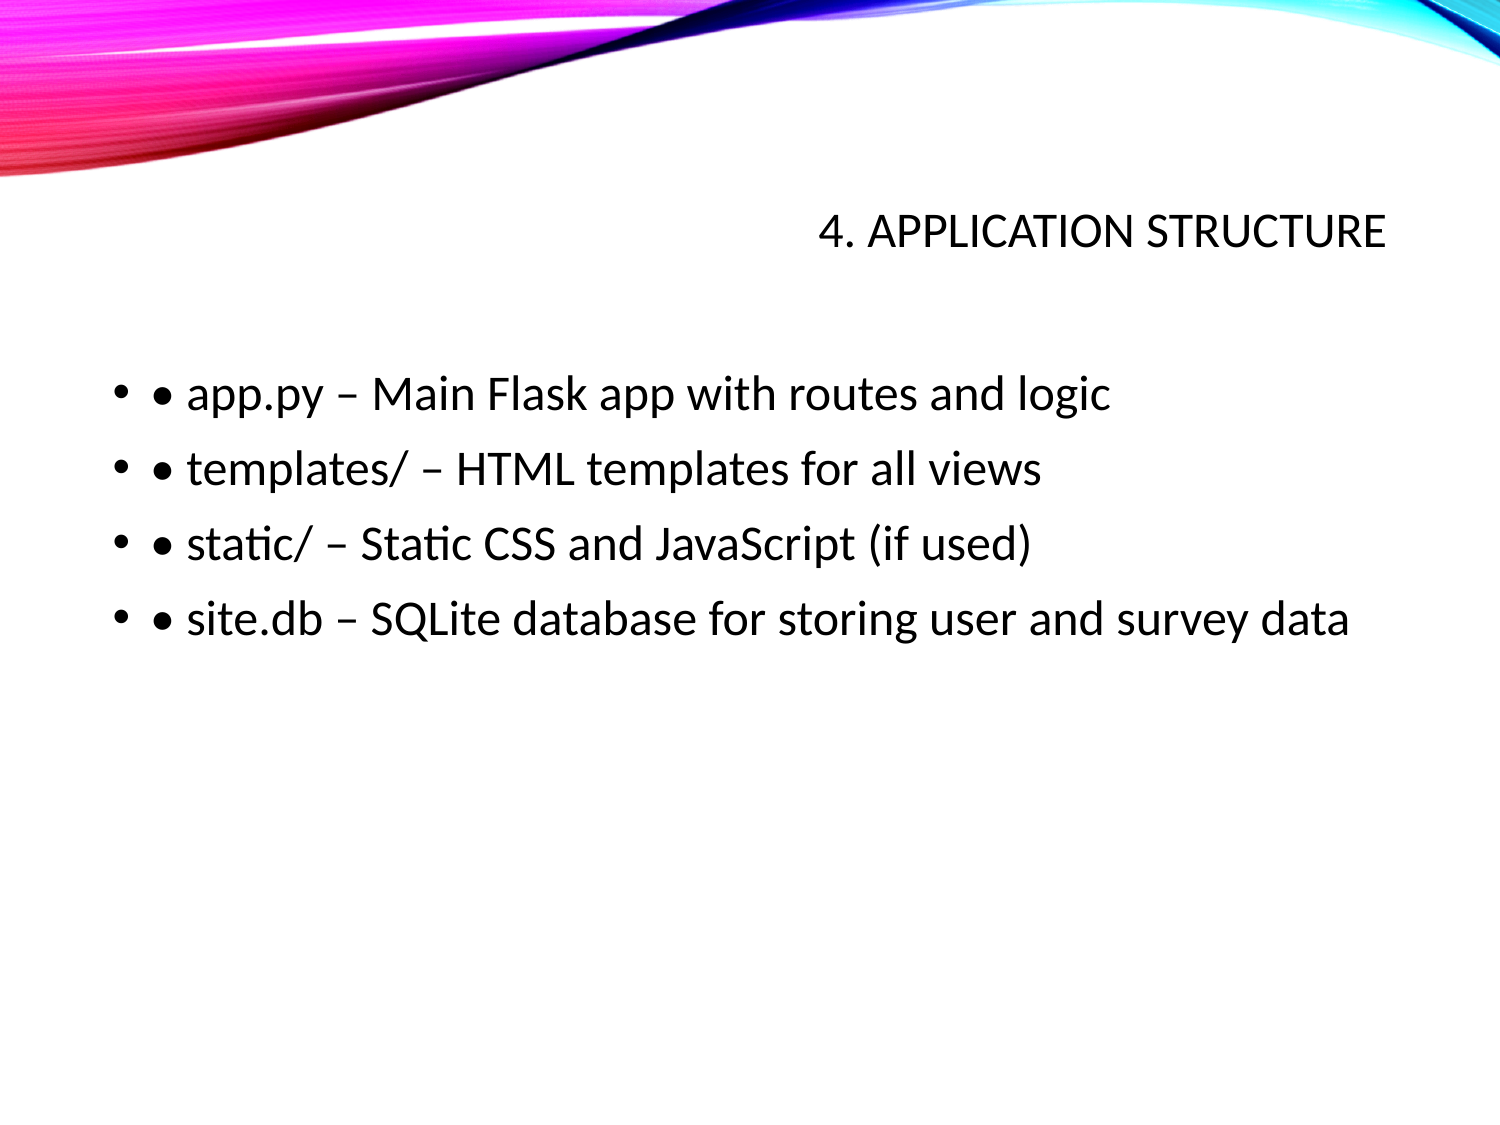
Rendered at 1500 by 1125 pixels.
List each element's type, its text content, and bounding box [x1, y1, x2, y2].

title 4. Application Structure [356, 125, 1403, 338]
list • app.py – Main Flask app with routes and logic • templates/ – HTML templates for all views • static/ – Static CSS and JavaScript (if used) • site.db – SQLite database for storing user and survey data [97, 360, 1403, 1028]
picture [0, 0, 1500, 178]
